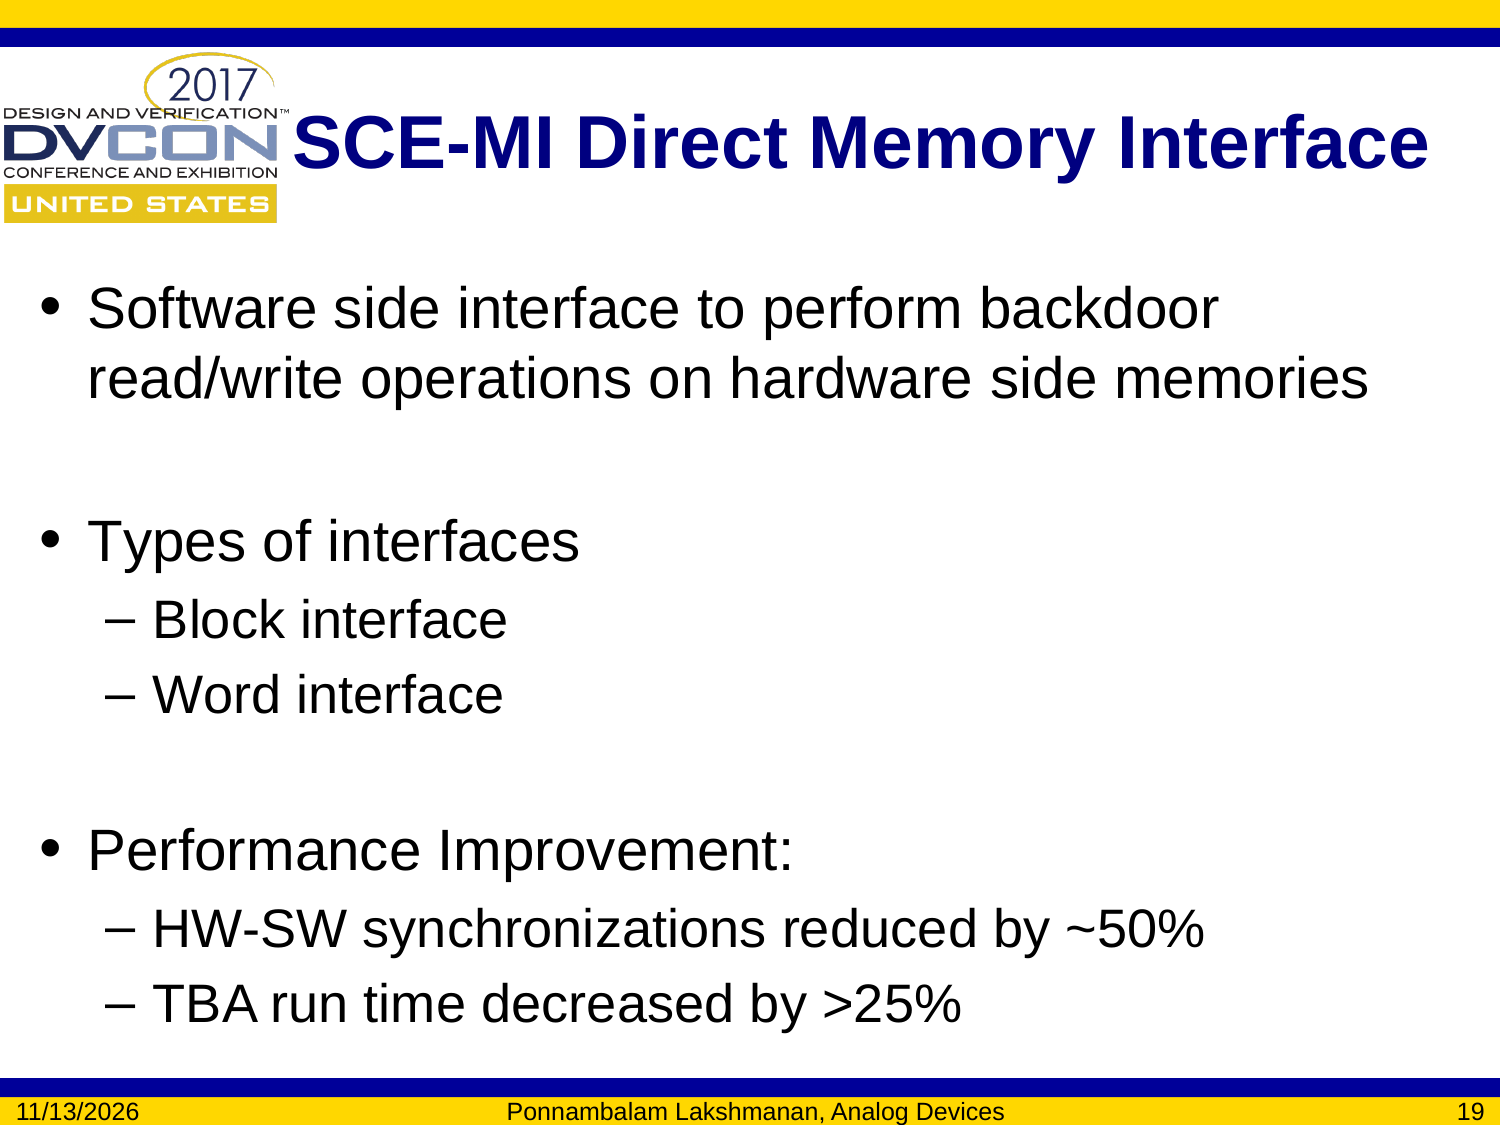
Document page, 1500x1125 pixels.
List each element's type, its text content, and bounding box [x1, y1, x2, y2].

title SCE-MI Direct Memory Interface [277, 45, 1478, 233]
footer Ponnambalam Lakshmanan, Analog Devices [187, 1097, 1325, 1124]
list Software side interface to perform backdoor read/write operations on hardware side memories Types of interfaces Block interface Word interface Performance Improvement: HW-SW synchronizations reduced by ~50% TBA run time decreased by >25% [24, 262, 1475, 1063]
picture [0, 46, 277, 223]
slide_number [0, 1097, 175, 1124]
slide_number 19 [1350, 1097, 1500, 1124]
